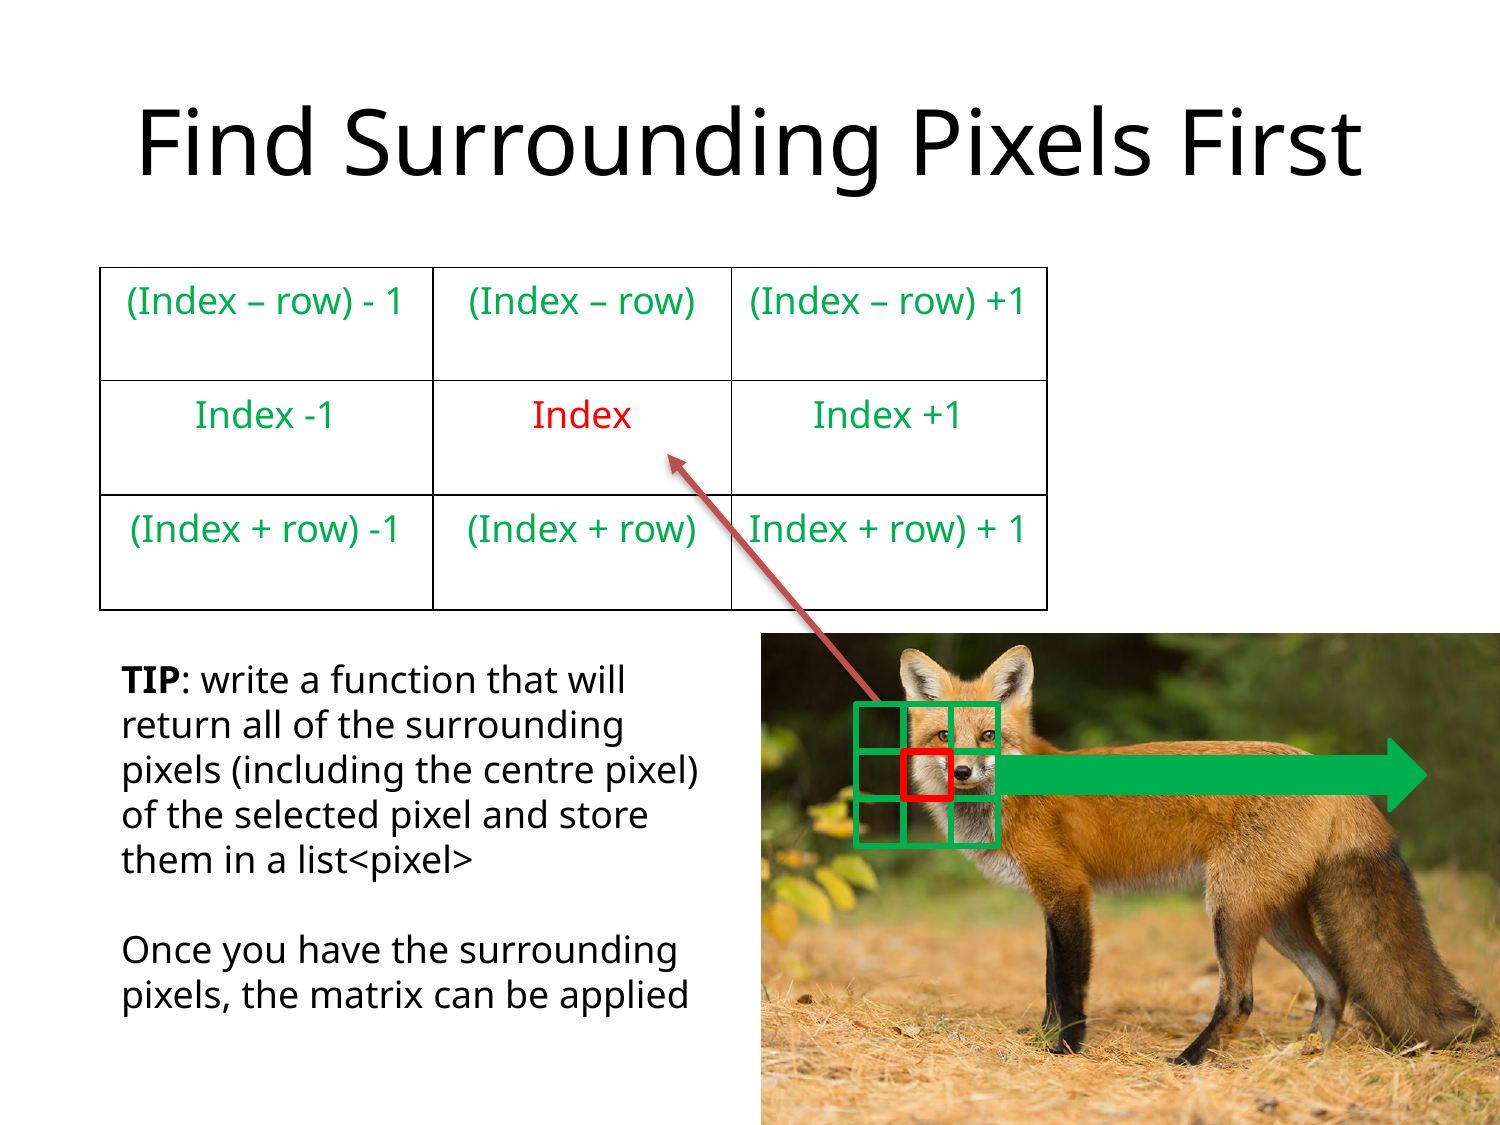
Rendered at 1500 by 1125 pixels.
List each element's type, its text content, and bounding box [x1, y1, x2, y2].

table_cell Index -1 [101, 381, 432, 494]
table_cell Index [434, 381, 731, 494]
table_header (Index – row) +1 [732, 268, 1046, 380]
table_cell Index +1 [732, 381, 1046, 494]
title Find Surrounding Pixels First [75, 45, 1425, 233]
picture [761, 633, 1500, 1125]
text_box TIP: write a function that will return all of the surrounding pixels (including the centre pixel) of the selected pixel and store them in a list<pixel> Once you have the surrounding pixels, the matrix can be applied [106, 648, 715, 1024]
table_cell (Index + row) -1 [101, 496, 432, 609]
table_cell Index + row) + 1 [884, 496, 1046, 609]
table_header (Index – row) [434, 268, 731, 380]
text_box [666, 453, 881, 705]
table_cell (Index + row) [434, 496, 661, 609]
table_header (Index – row) - 1 [101, 268, 432, 380]
